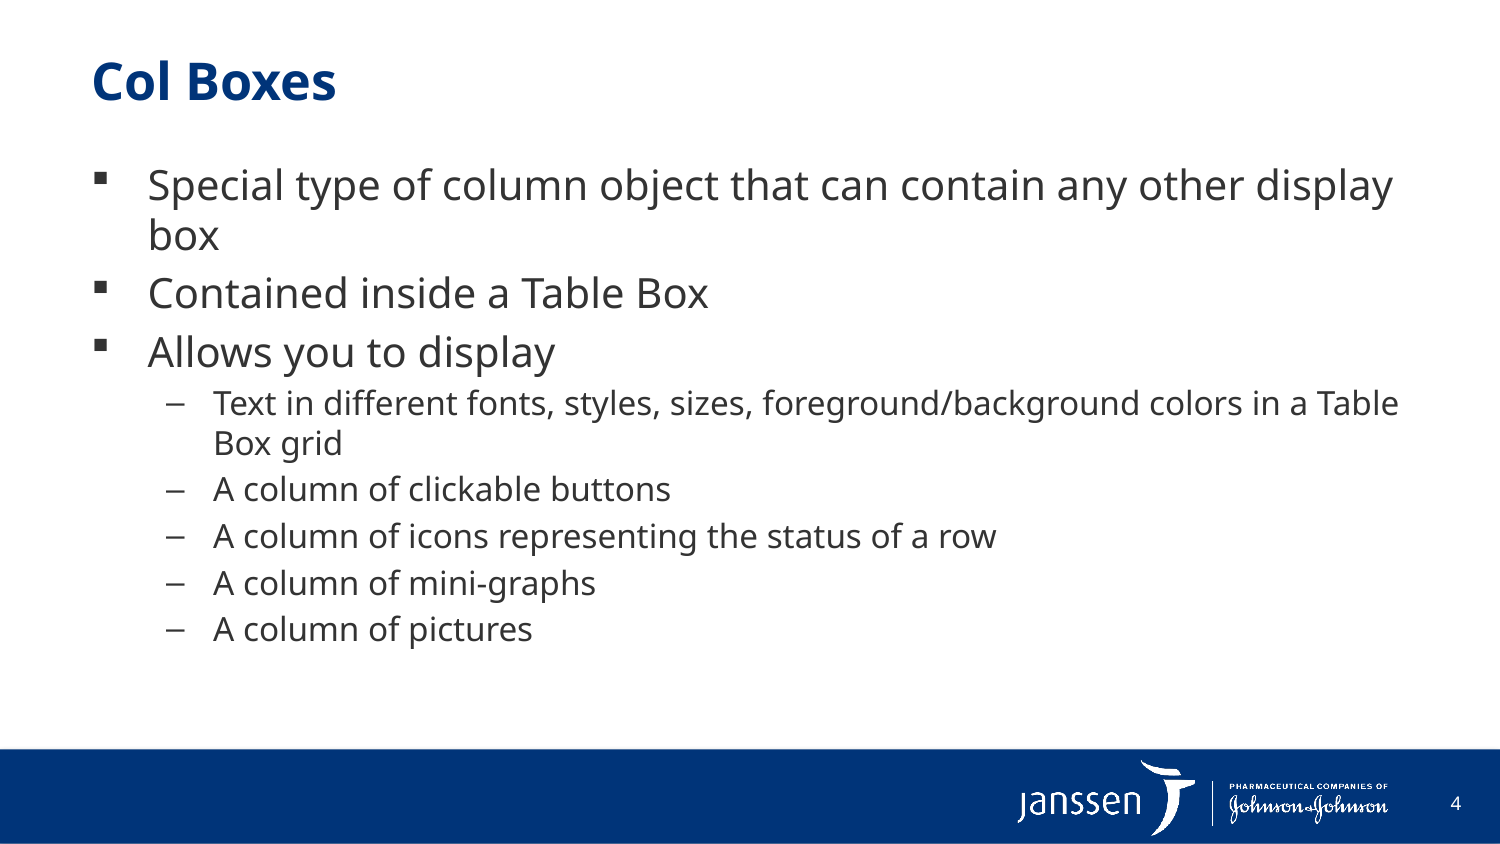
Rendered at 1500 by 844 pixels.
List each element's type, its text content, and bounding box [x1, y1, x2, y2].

title Col Boxes [76, 18, 1429, 141]
list Special type of column object that can contain any other display box Contained inside a Table Box Allows you to display Text in different fonts, styles, sizes, foreground/background colors in a Table Box grid A column of clickable buttons A column of icons representing the status of a row A column of mini-graphs A column of pictures [76, 151, 1429, 709]
slide_number 4 [1402, 781, 1477, 827]
picture [987, 729, 1418, 844]
